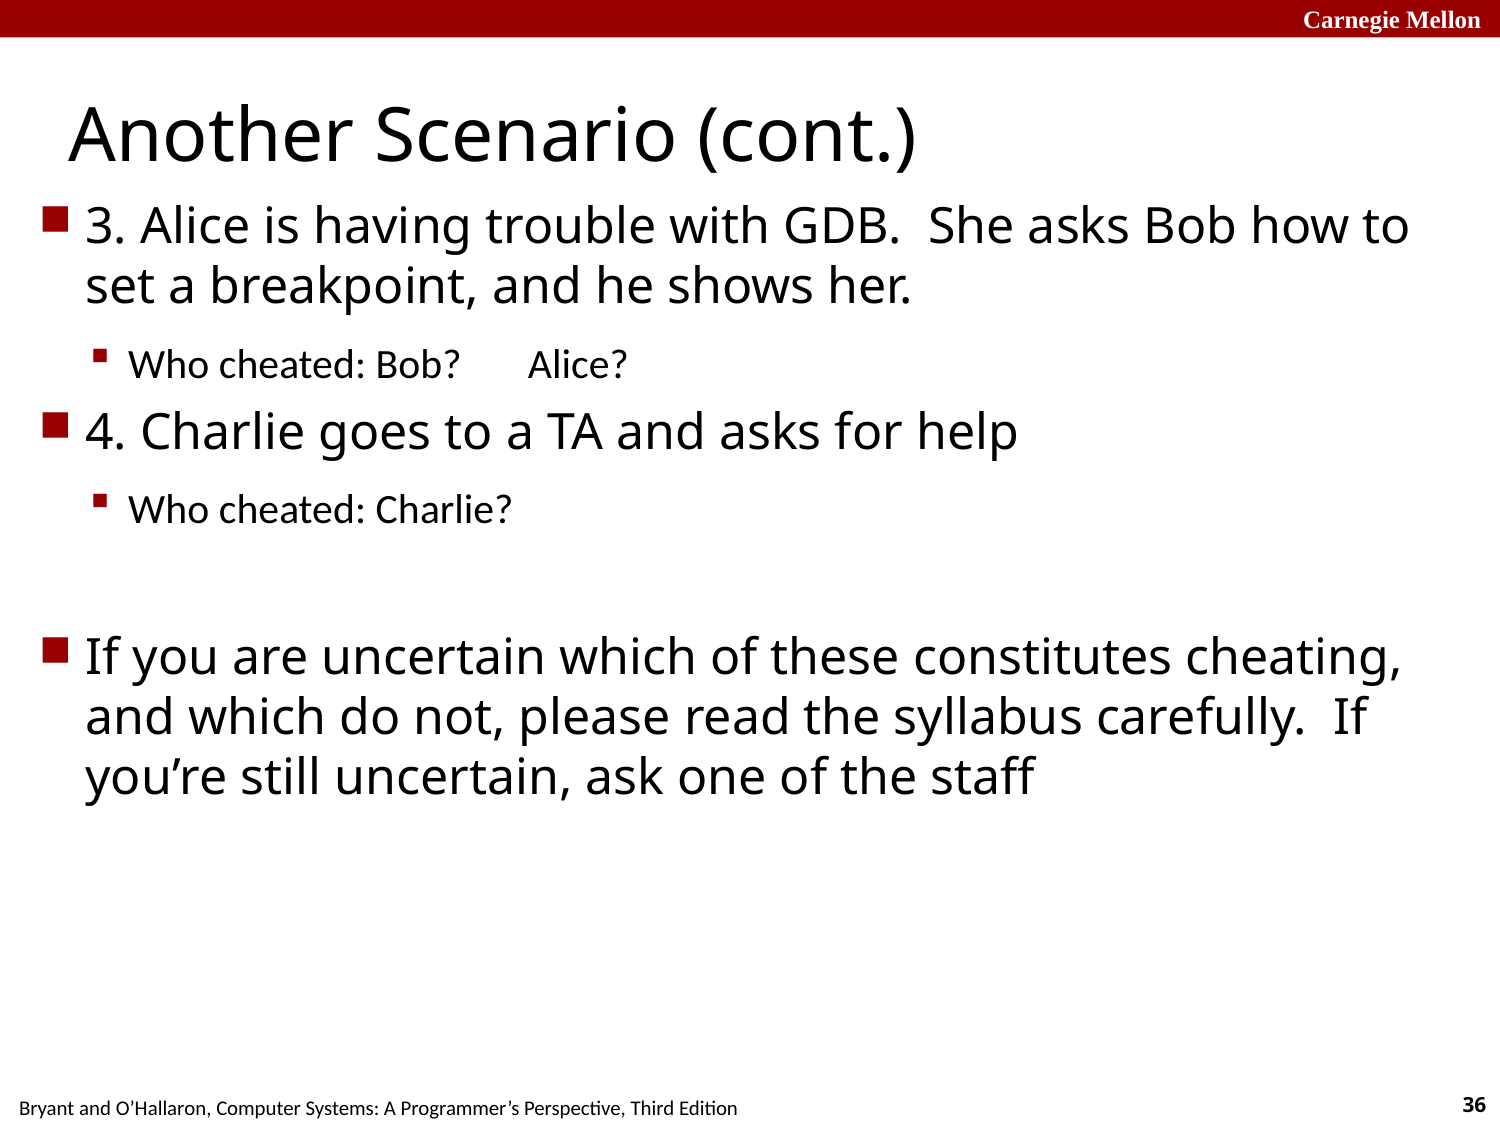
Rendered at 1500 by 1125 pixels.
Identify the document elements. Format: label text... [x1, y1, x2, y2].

title Another Scenario (cont.) [62, 41, 1438, 187]
list 3. Alice is having trouble with GDB. She asks Bob how to set a breakpoint, and he shows her. Who cheated: Bob? Alice? 4. Charlie goes to a TA and asks for help Who cheated: Charlie? If you are uncertain which of these constitutes cheating, and which do not, please read the syllabus carefully. If you’re still uncertain, ask one of the staff [37, 187, 1463, 1080]
